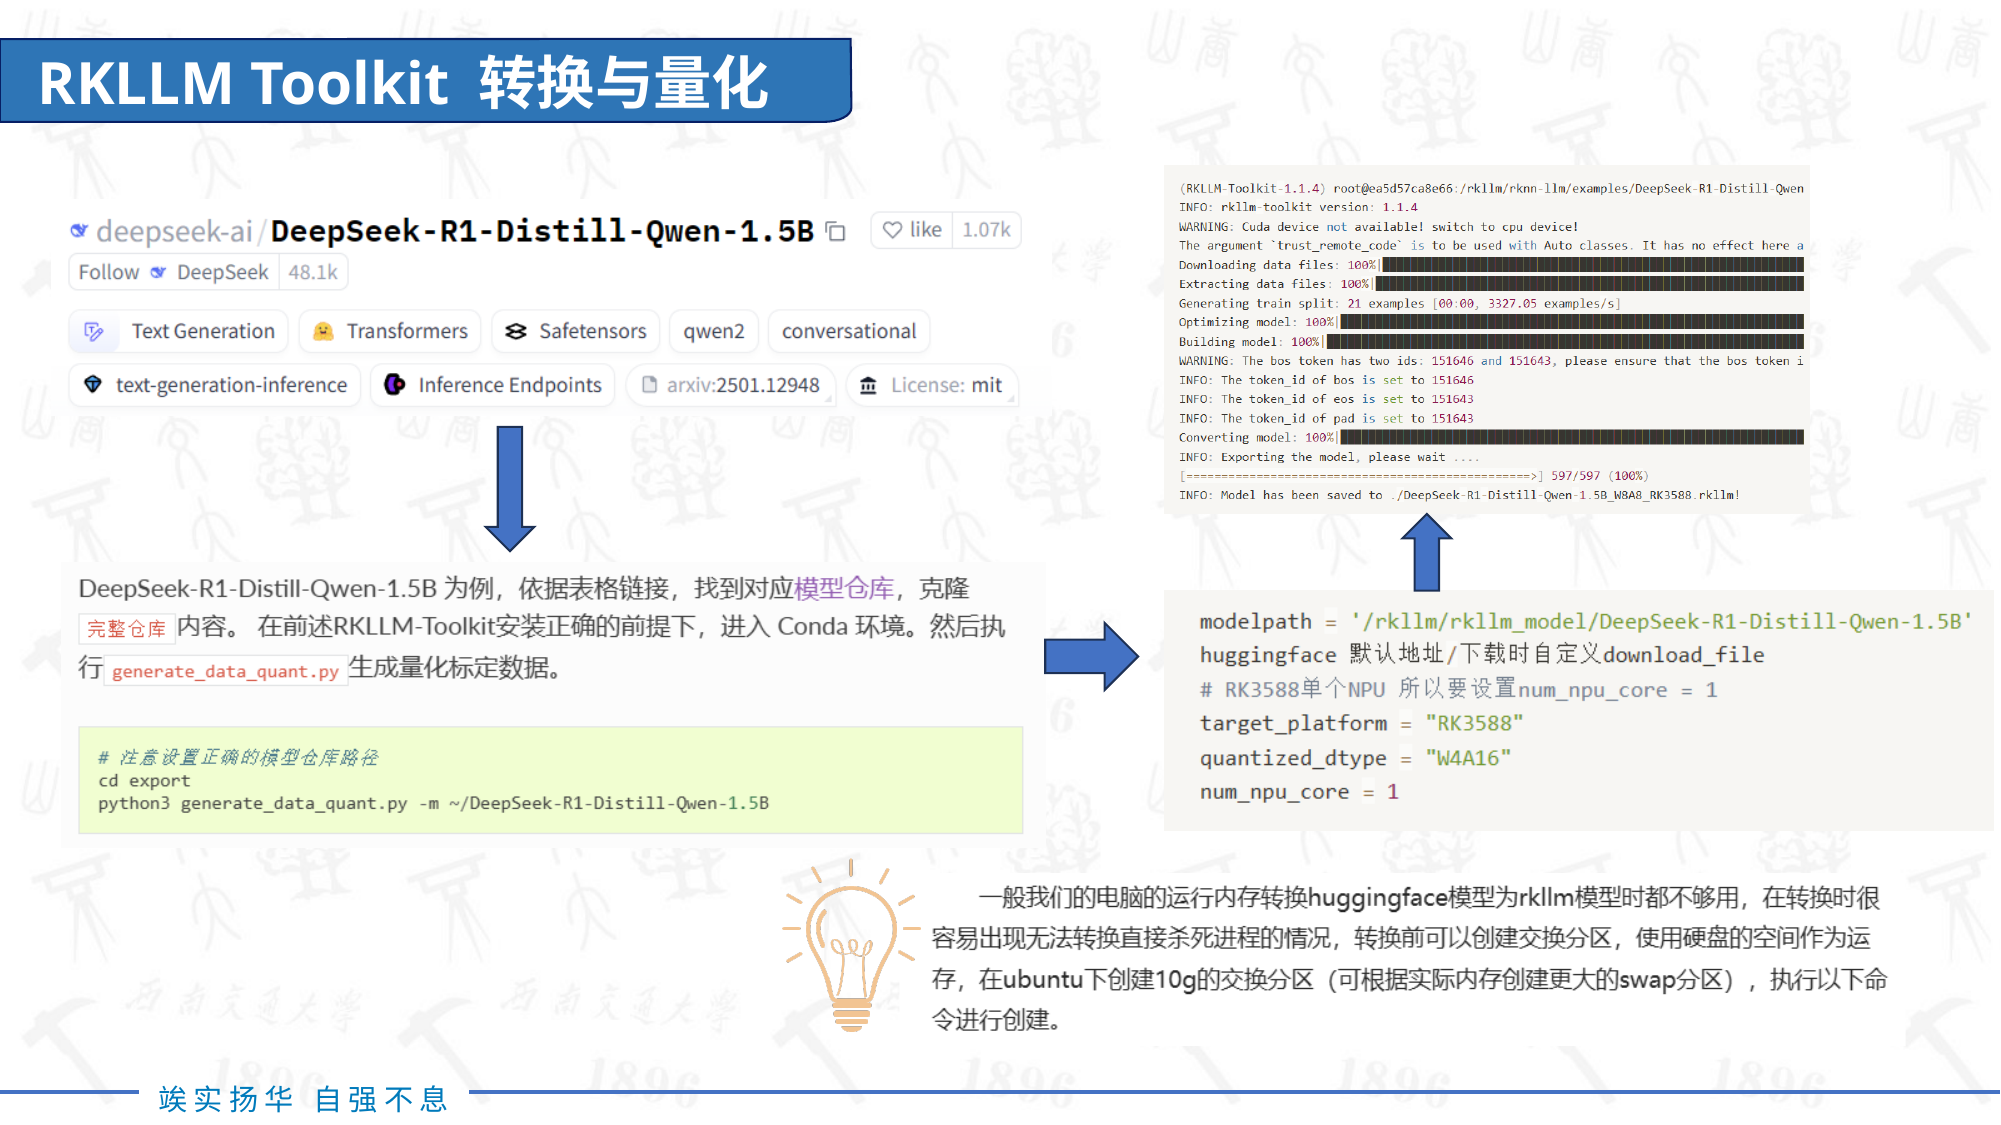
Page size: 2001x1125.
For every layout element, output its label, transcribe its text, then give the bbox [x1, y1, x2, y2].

text_box RKLLM Toolkit 转换与量化 [22, 38, 1114, 106]
text_box [1046, 620, 1140, 693]
text_box [483, 425, 537, 553]
picture [1164, 165, 1810, 514]
picture [782, 858, 1906, 1046]
text_box [0, 38, 853, 123]
picture [51, 199, 1052, 416]
text_box [1399, 514, 1454, 590]
picture [61, 562, 1046, 848]
picture [1164, 590, 1994, 831]
